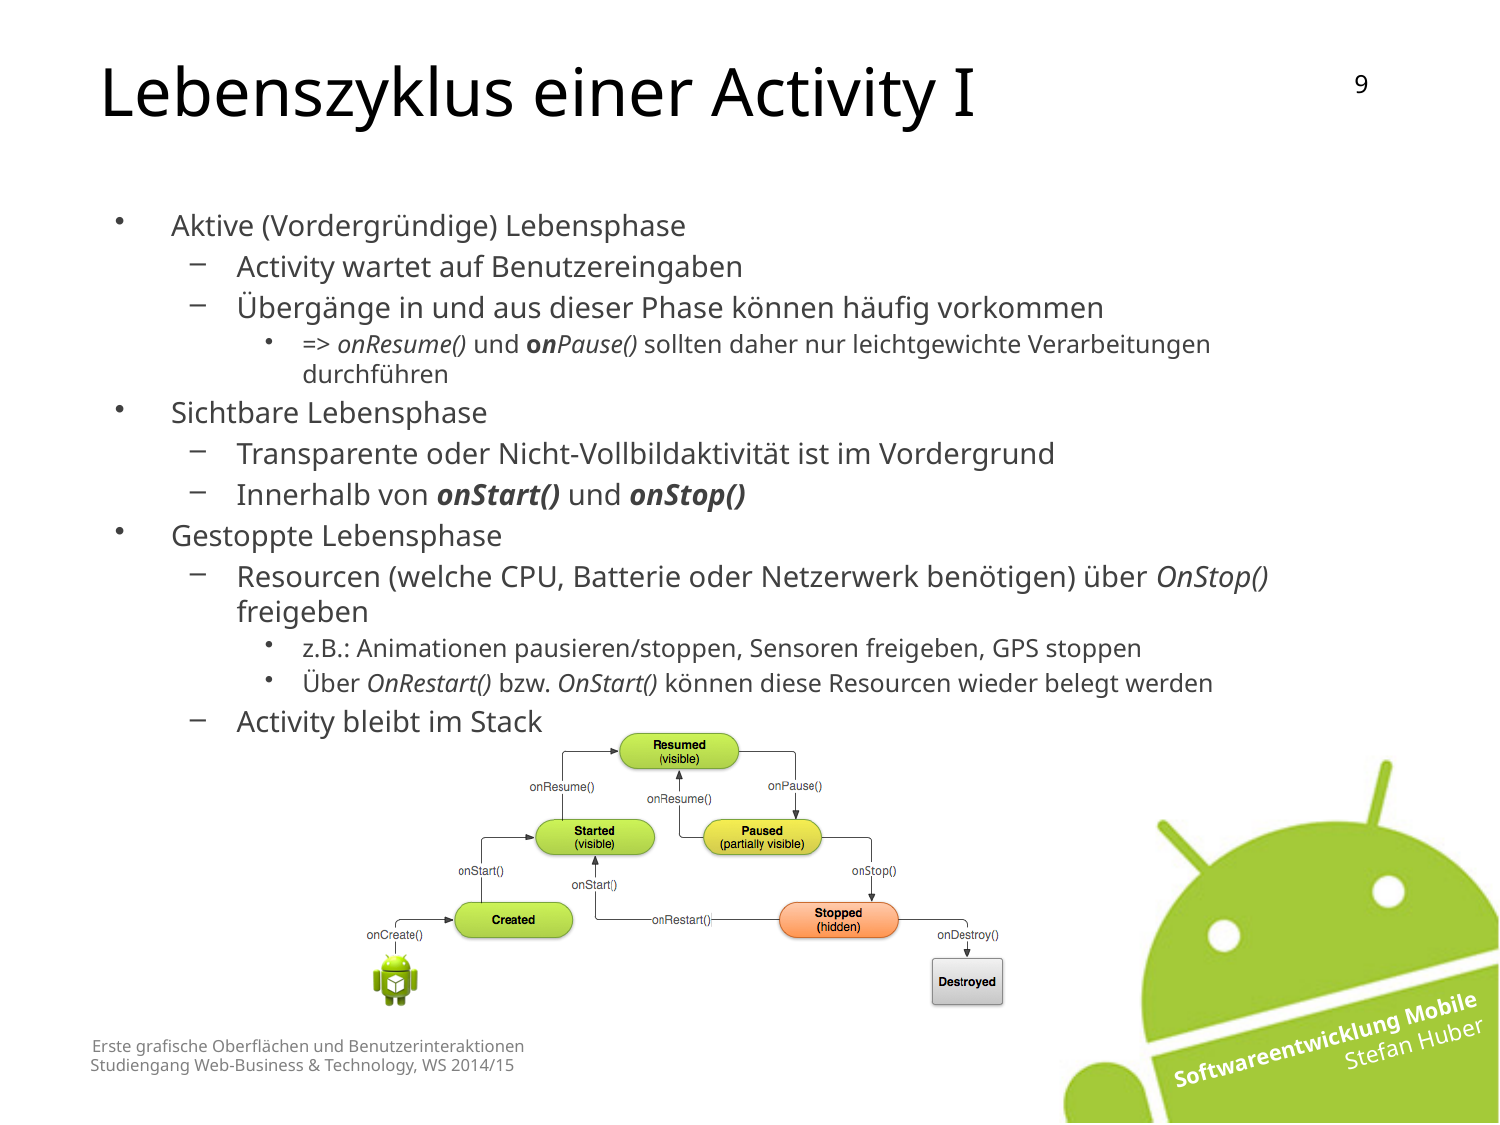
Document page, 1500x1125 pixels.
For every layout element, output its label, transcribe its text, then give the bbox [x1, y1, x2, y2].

list Lebenszyklus einer Activity I [99, 50, 1350, 138]
list Aktive (Vordergründige) Lebensphase Activity wartet auf Benutzereingaben Übergänge in und aus dieser Phase können häufig vorkommen => onResume() und onPause() sollten daher nur leichtgewichte Verarbeitungen durchführen Sichtbare Lebensphase Transparente oder Nicht-Vollbildaktivität ist im Vordergrund Innerhalb von onStart() und onStop() Gestoppte Lebensphase Resourcen (welche CPU, Batterie oder Netzerwerk benötigen) über OnStop() freigeben z.B.: Animationen pausieren/stoppen, Sensoren freigeben, GPS stoppen Über OnRestart() bzw. OnStart() können diese Resourcen wieder belegt werden Activity bleibt im Stack [99, 200, 1350, 988]
picture [362, 724, 1011, 1014]
picture [1012, 725, 1500, 1123]
title Erste grafische Oberflächen und Benutzerinteraktionen [92, 1025, 1124, 1066]
